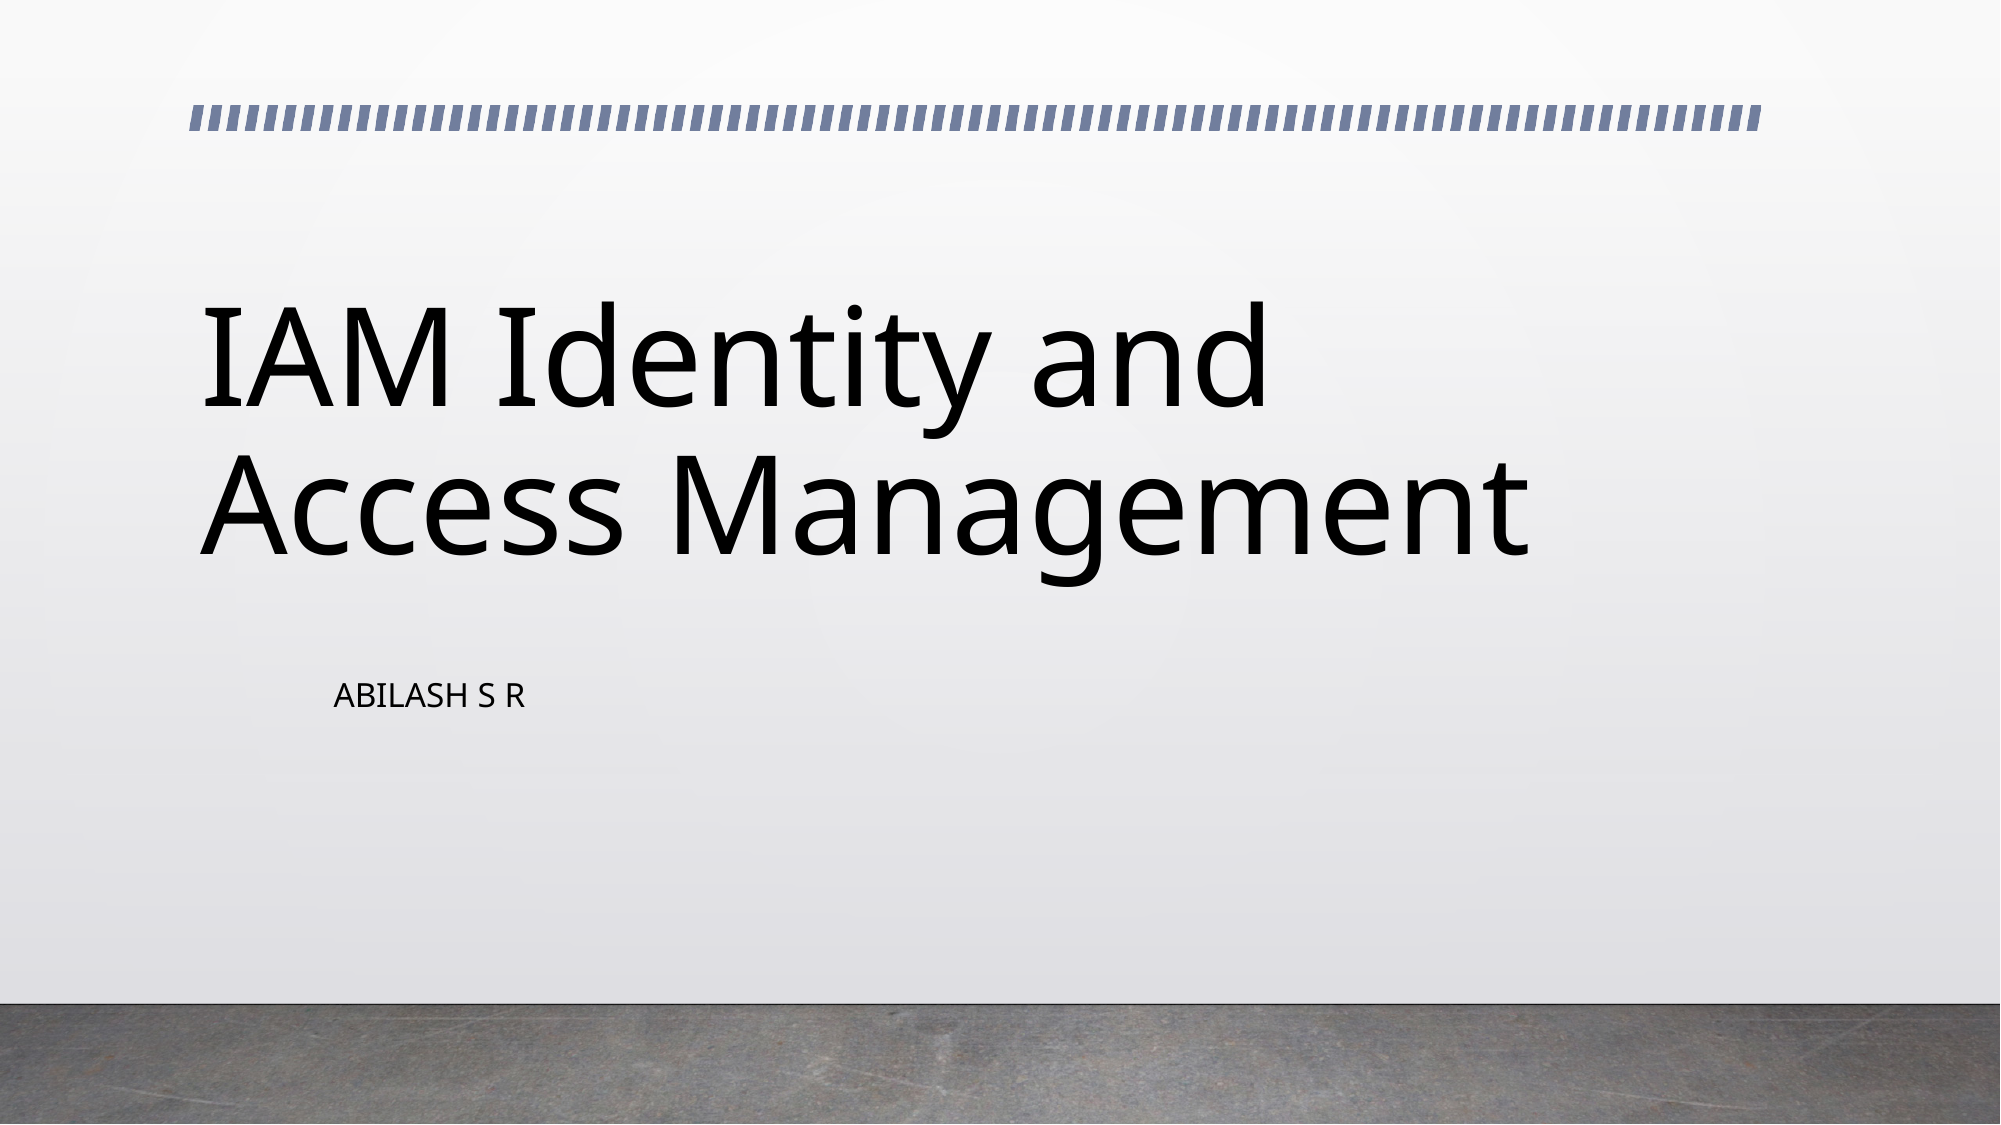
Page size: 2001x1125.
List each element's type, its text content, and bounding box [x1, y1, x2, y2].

picture [0, 1004, 2000, 1124]
title IAM Identity and Access Management [185, 155, 1602, 584]
subtitle ABILASH S R [185, 584, 1602, 761]
